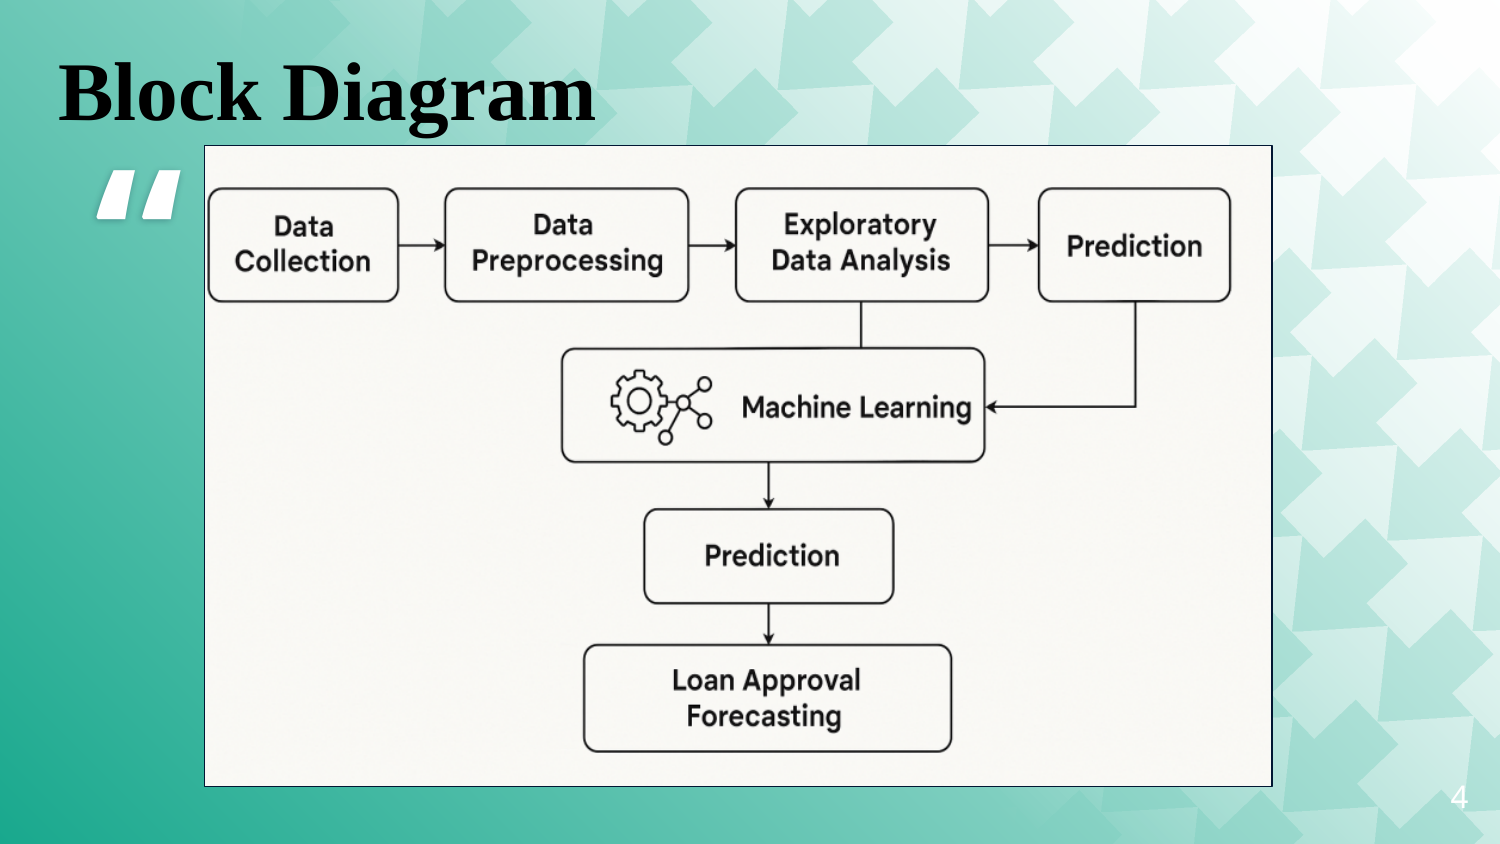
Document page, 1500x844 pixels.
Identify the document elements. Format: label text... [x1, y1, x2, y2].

picture [204, 146, 1272, 787]
slide_number 4 [1378, 766, 1469, 832]
list Block Diagram [53, 22, 989, 147]
